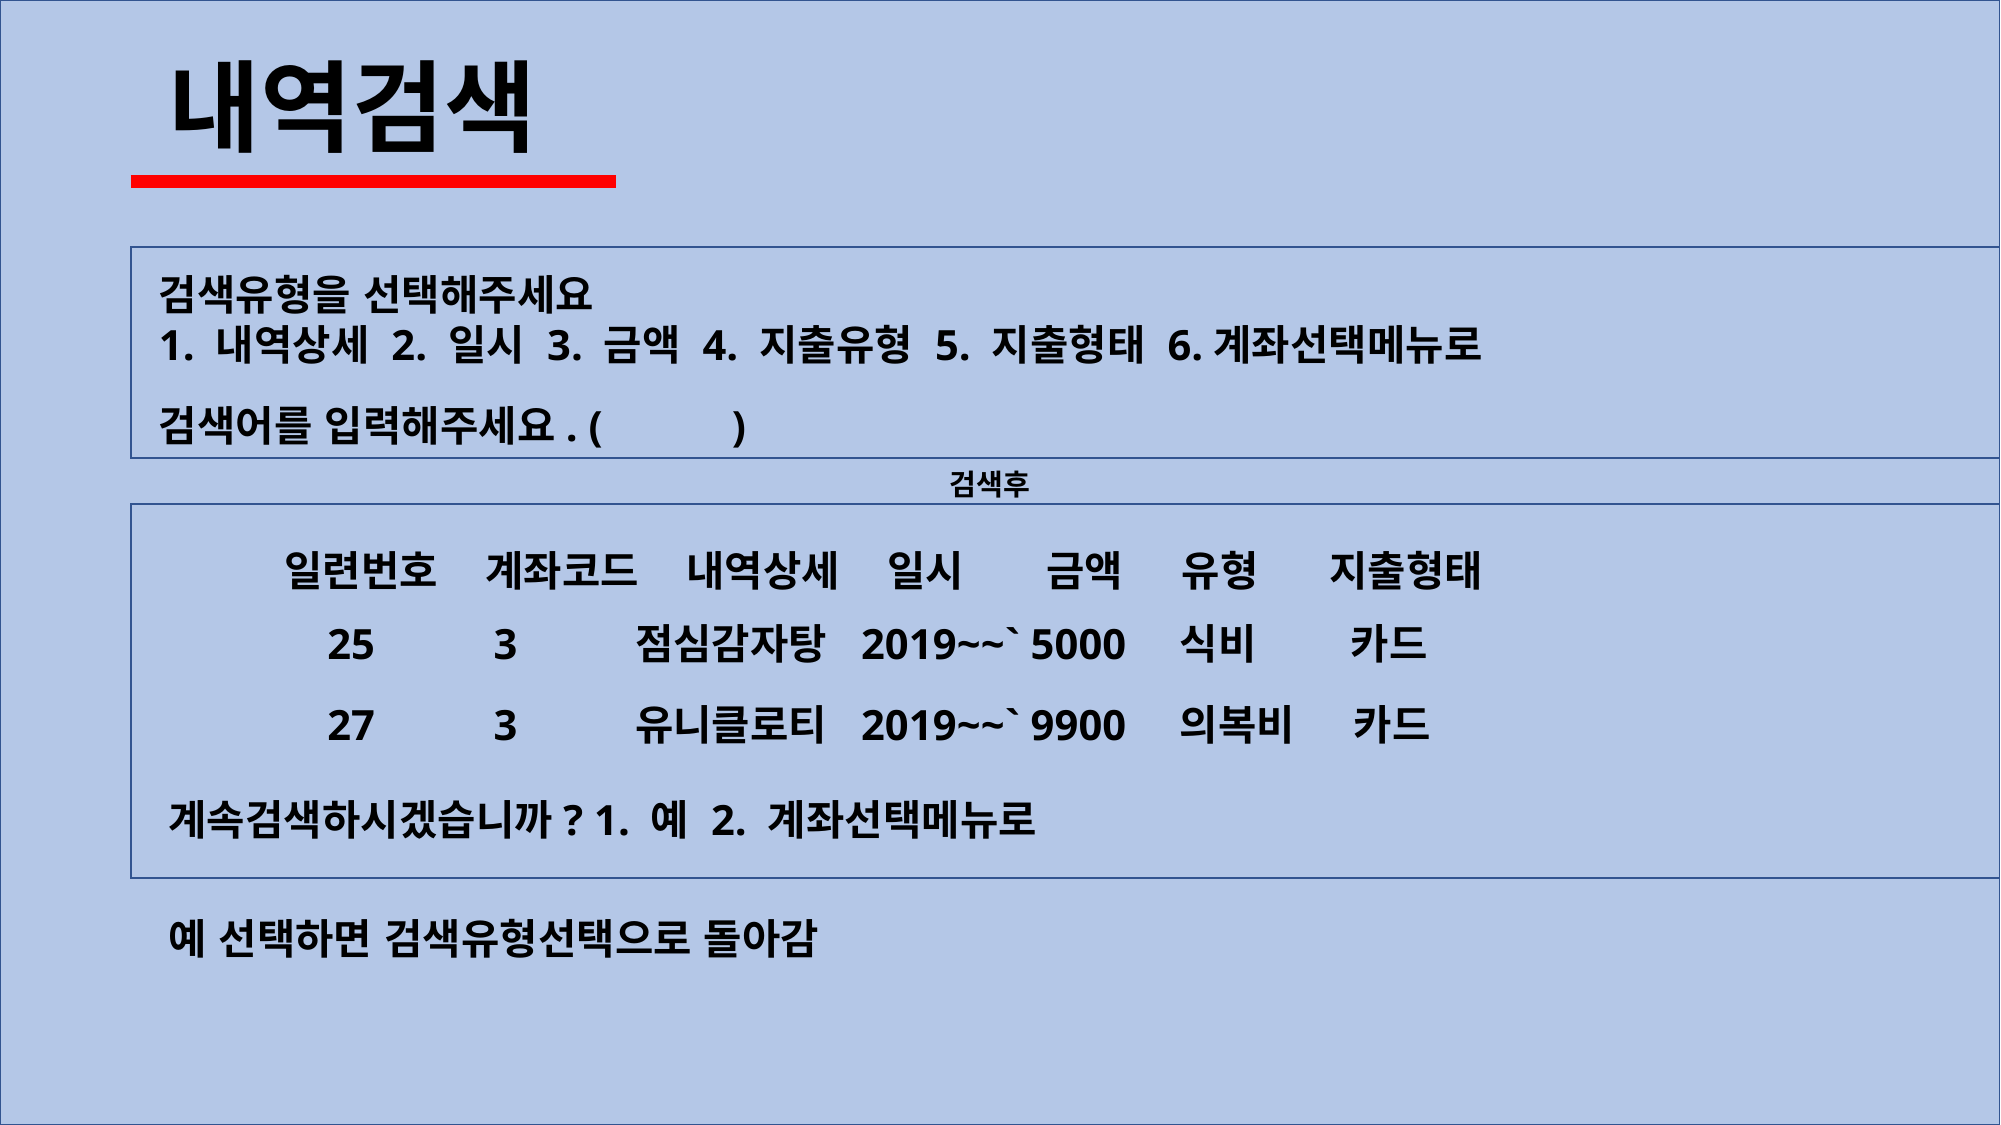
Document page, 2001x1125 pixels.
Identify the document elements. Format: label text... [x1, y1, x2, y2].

text_box [130, 246, 2000, 459]
text_box [130, 503, 2000, 879]
text_box [0, 0, 2000, 1125]
text_box 검색어를 입력해주세요. ( ) [144, 392, 1875, 458]
text_box 27 3 유니클로티 2019~~` 9900 의복비 카드 [269, 690, 2000, 756]
text_box 계속검색하시겠습니까? 1. 예 2. 계좌선택메뉴로 [153, 786, 1884, 852]
text_box 검색후 [934, 458, 2000, 509]
text_box 예 선택하면 검색유형선택으로 돌아감 [153, 905, 1884, 971]
text_box 검색유형을 선택해주세요 1. 내역상세 2. 일시 3. 금액 4. 지출유형 5. 지출형태 6.계좌선택메뉴로 [144, 261, 1875, 377]
text_box 내역검색 [153, 37, 1505, 172]
